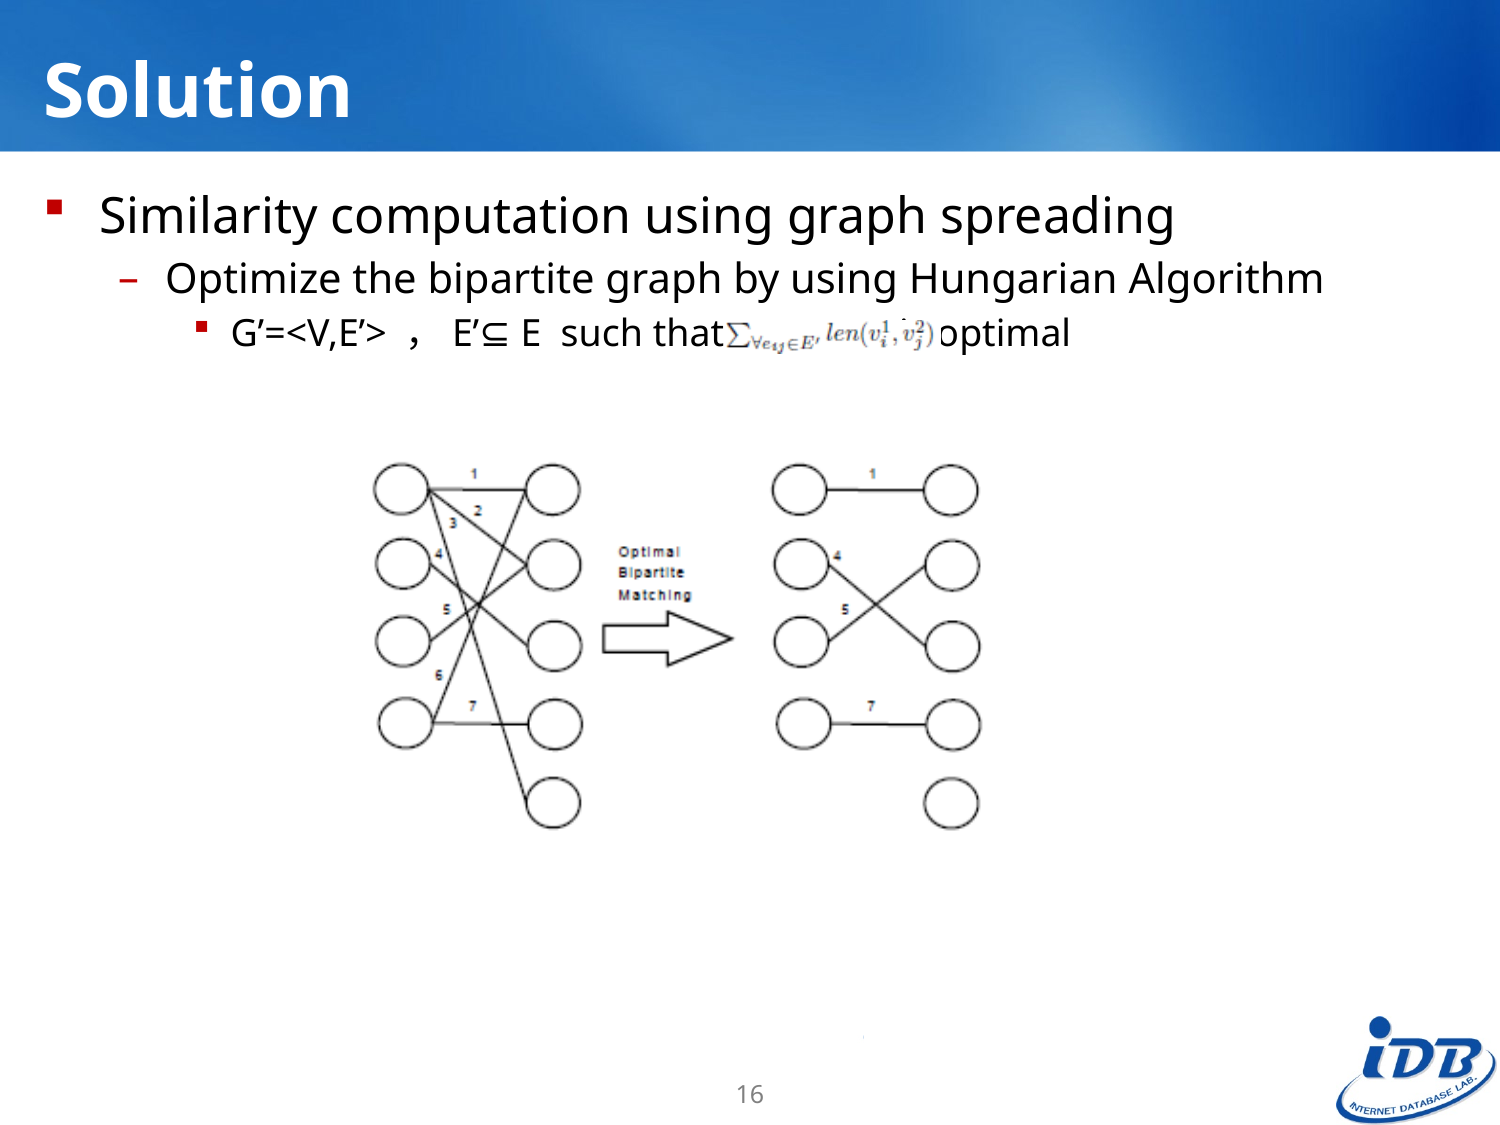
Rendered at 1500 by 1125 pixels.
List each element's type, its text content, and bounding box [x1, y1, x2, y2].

list Similarity computation using graph spreading Optimize the bipartite graph by using Hungarian Algorithm G’=<V,E’> ，E’⊆ E such that is optimal [28, 175, 1472, 1067]
title Solution [28, 23, 1472, 153]
picture [0, 0, 1500, 1125]
slide_number 16 [688, 1078, 812, 1114]
